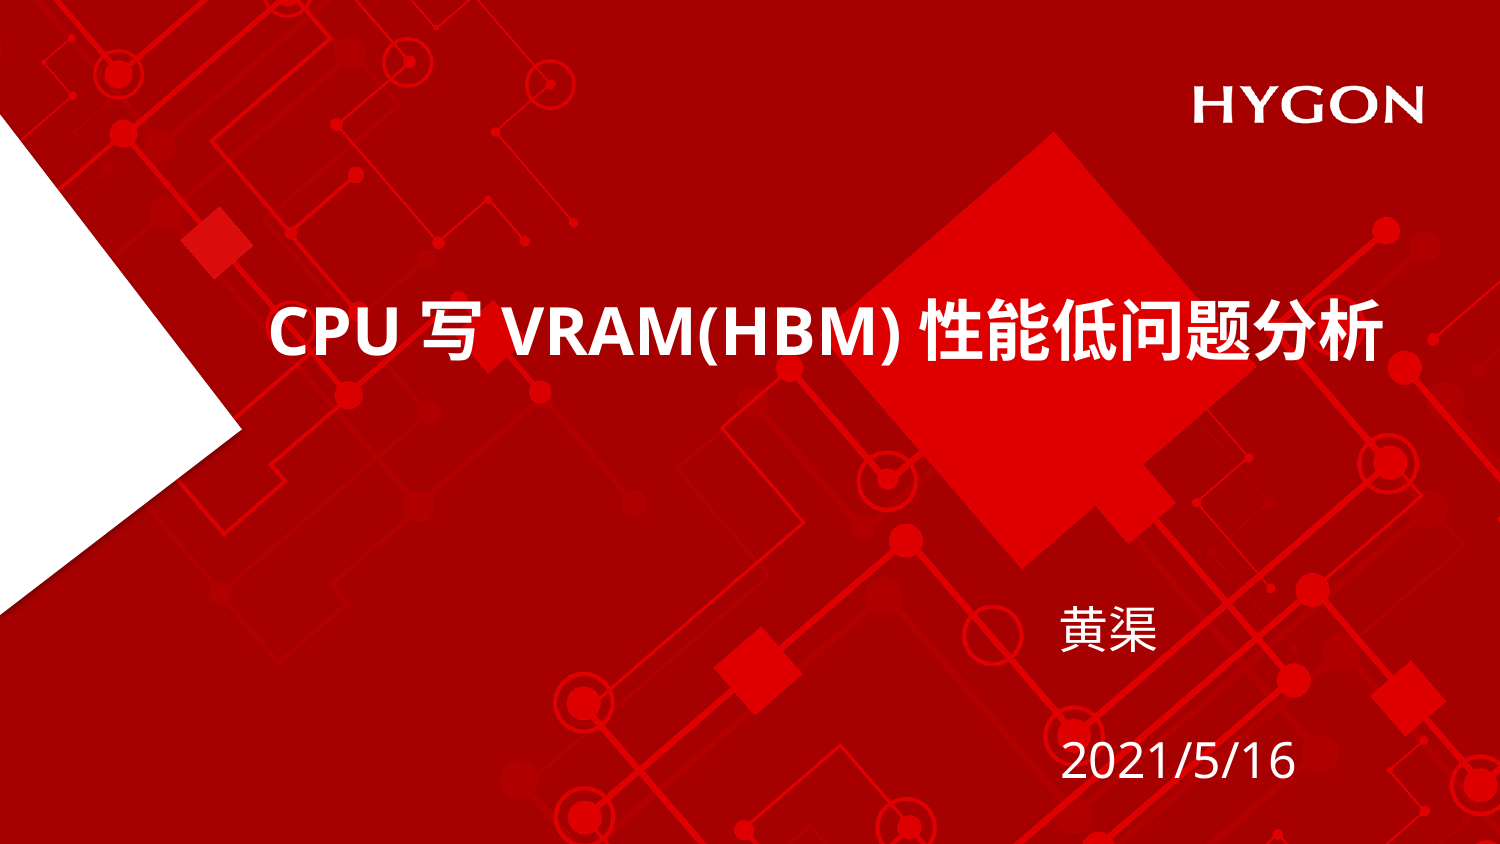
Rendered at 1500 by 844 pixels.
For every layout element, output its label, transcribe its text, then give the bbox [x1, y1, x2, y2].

list 2021/5/16 [1045, 728, 1424, 788]
list CPU写VRAM(HBM)性能低问题分析 [218, 256, 1424, 588]
picture [0, 0, 1500, 844]
list 黄渠 [1043, 599, 1422, 659]
text_box [0, 113, 243, 616]
